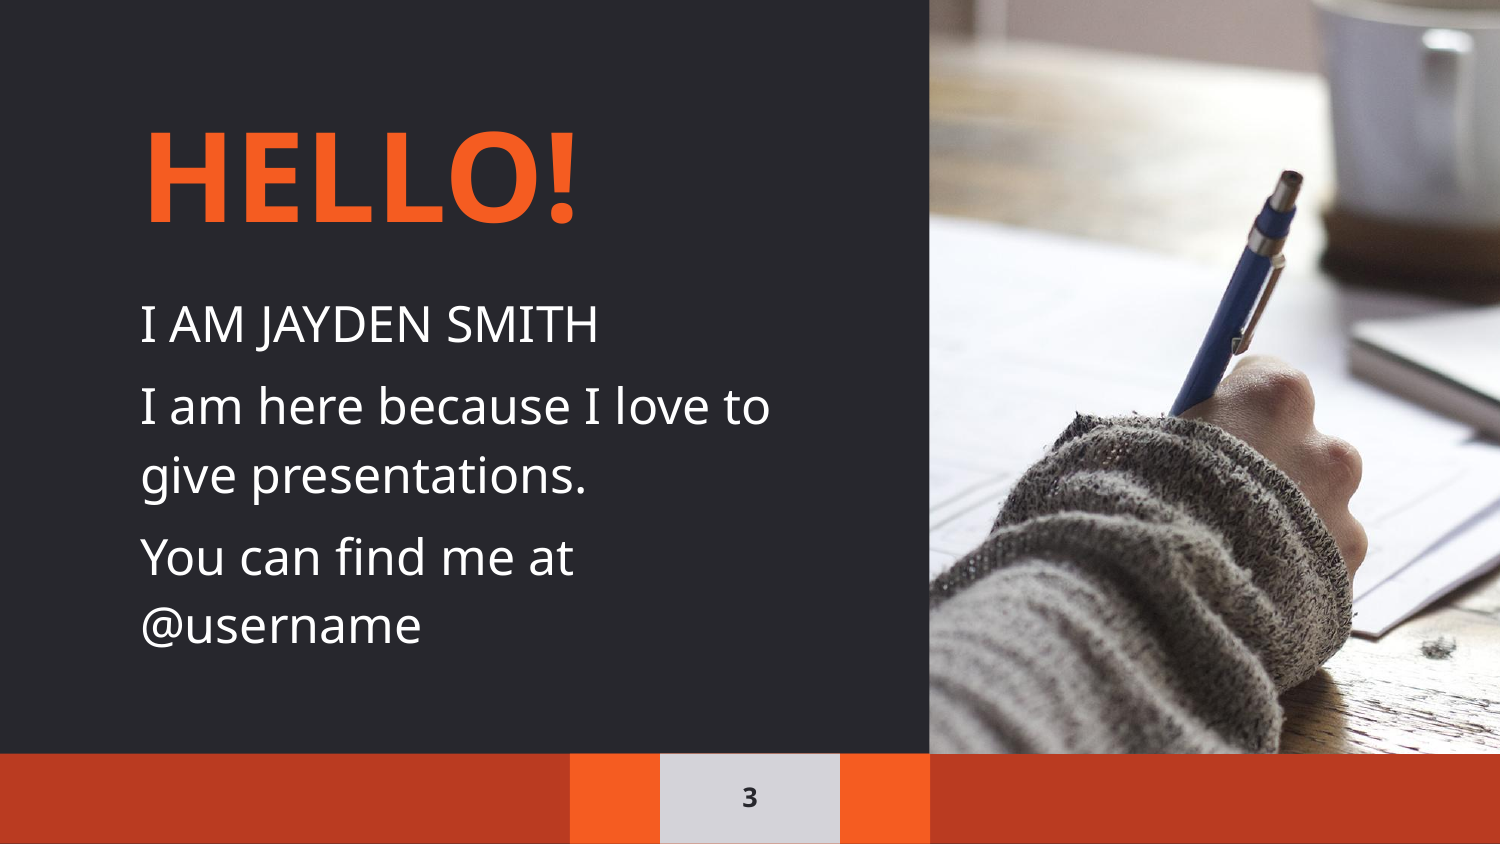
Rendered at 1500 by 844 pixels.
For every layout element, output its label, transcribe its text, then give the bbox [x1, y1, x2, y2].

title HELLO! [125, 72, 843, 263]
picture [929, 0, 1500, 754]
subtitle I AM JAYDEN SMITH I am here because I love to give presentations. You can find me at @username [125, 268, 843, 786]
slide_number ‹#› [660, 753, 840, 844]
